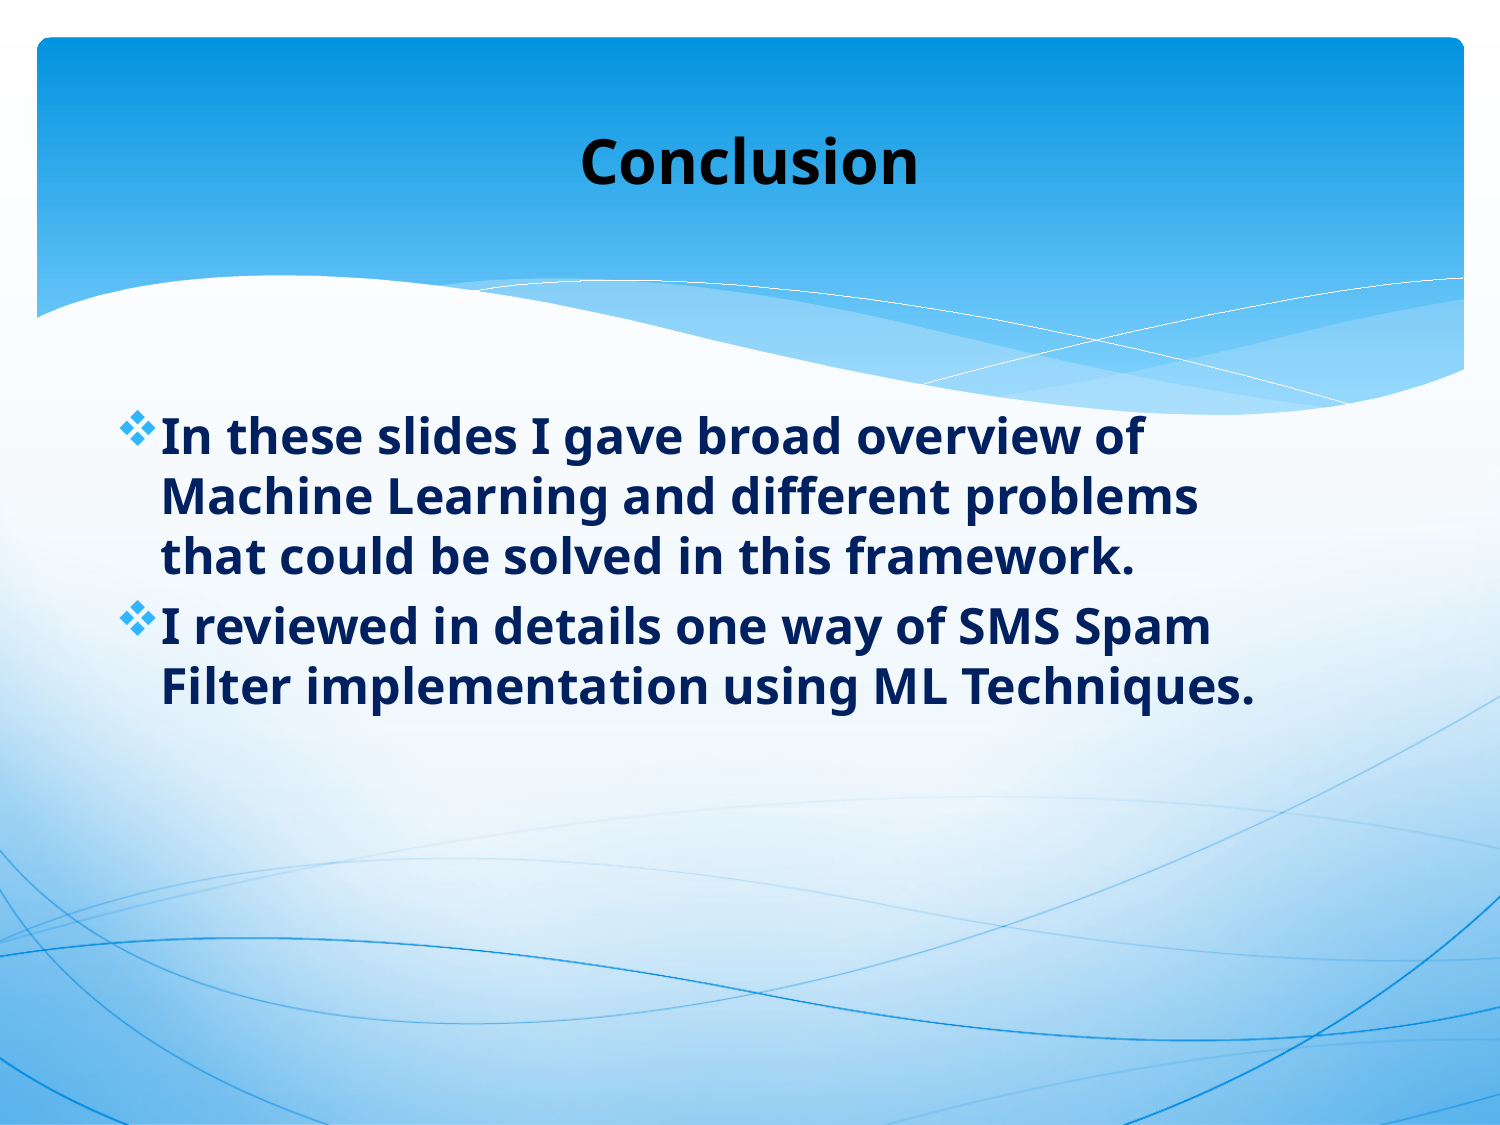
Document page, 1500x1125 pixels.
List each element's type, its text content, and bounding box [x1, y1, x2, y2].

list In these slides I gave broad overview of Machine Learning and different problems that could be solved in this framework. I reviewed in details one way of SMS Spam Filter implementation using ML Techniques. [100, 397, 1316, 994]
title Conclusion [75, 113, 1425, 261]
